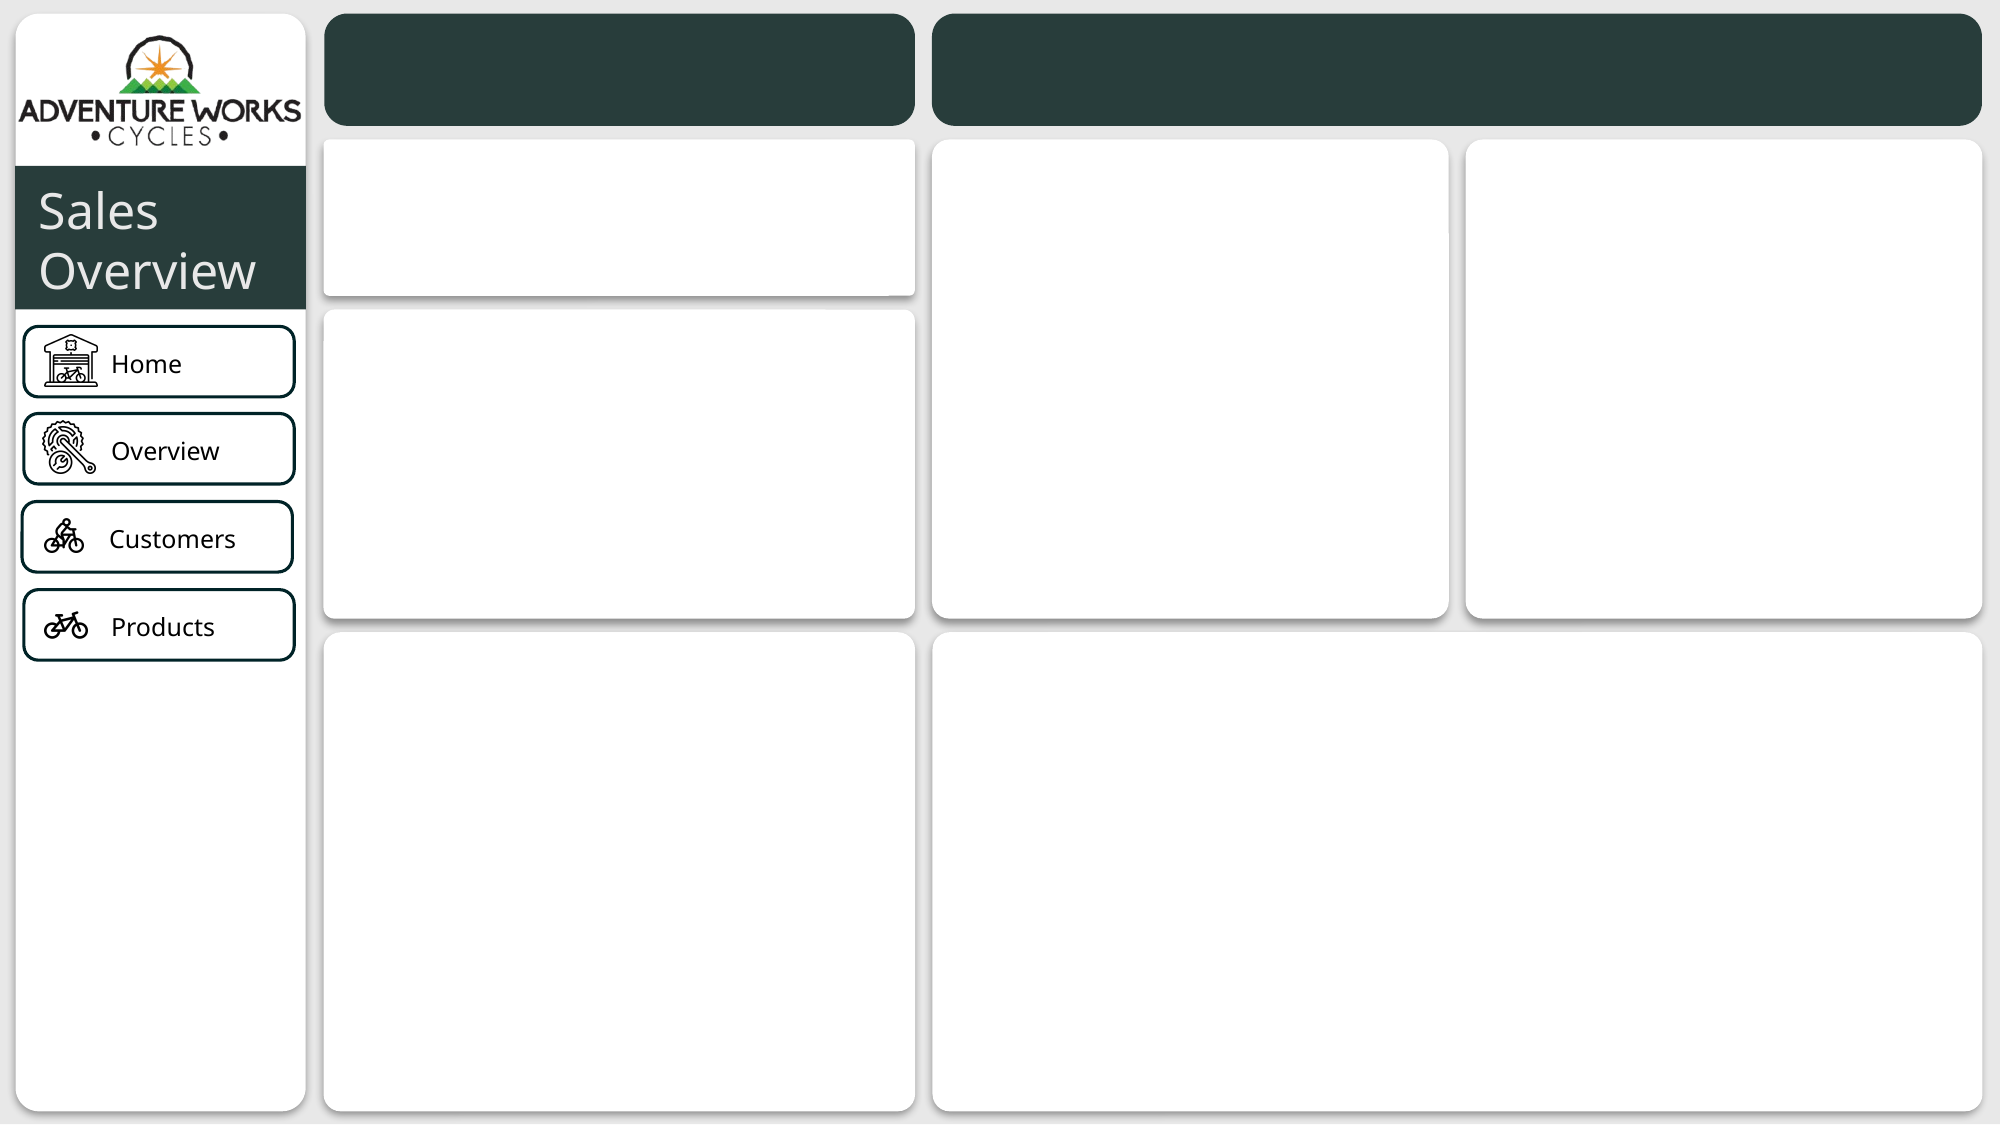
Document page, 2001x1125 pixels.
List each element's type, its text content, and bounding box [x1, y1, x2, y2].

text_box [930, 11, 1984, 128]
picture [44, 333, 98, 388]
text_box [23, 589, 295, 661]
text_box [930, 630, 1985, 1113]
picture [16, 32, 302, 148]
text_box [0, 0, 2000, 1125]
text_box [321, 137, 917, 298]
text_box [321, 632, 917, 1113]
text_box [930, 137, 1451, 621]
text_box [13, 12, 308, 1113]
text_box [1464, 137, 1985, 621]
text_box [23, 325, 295, 398]
picture [43, 602, 89, 648]
text_box [322, 11, 917, 128]
text_box [14, 164, 308, 311]
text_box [23, 412, 295, 485]
text_box Sales Overview [23, 171, 314, 367]
text_box [321, 308, 917, 621]
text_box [21, 501, 293, 573]
